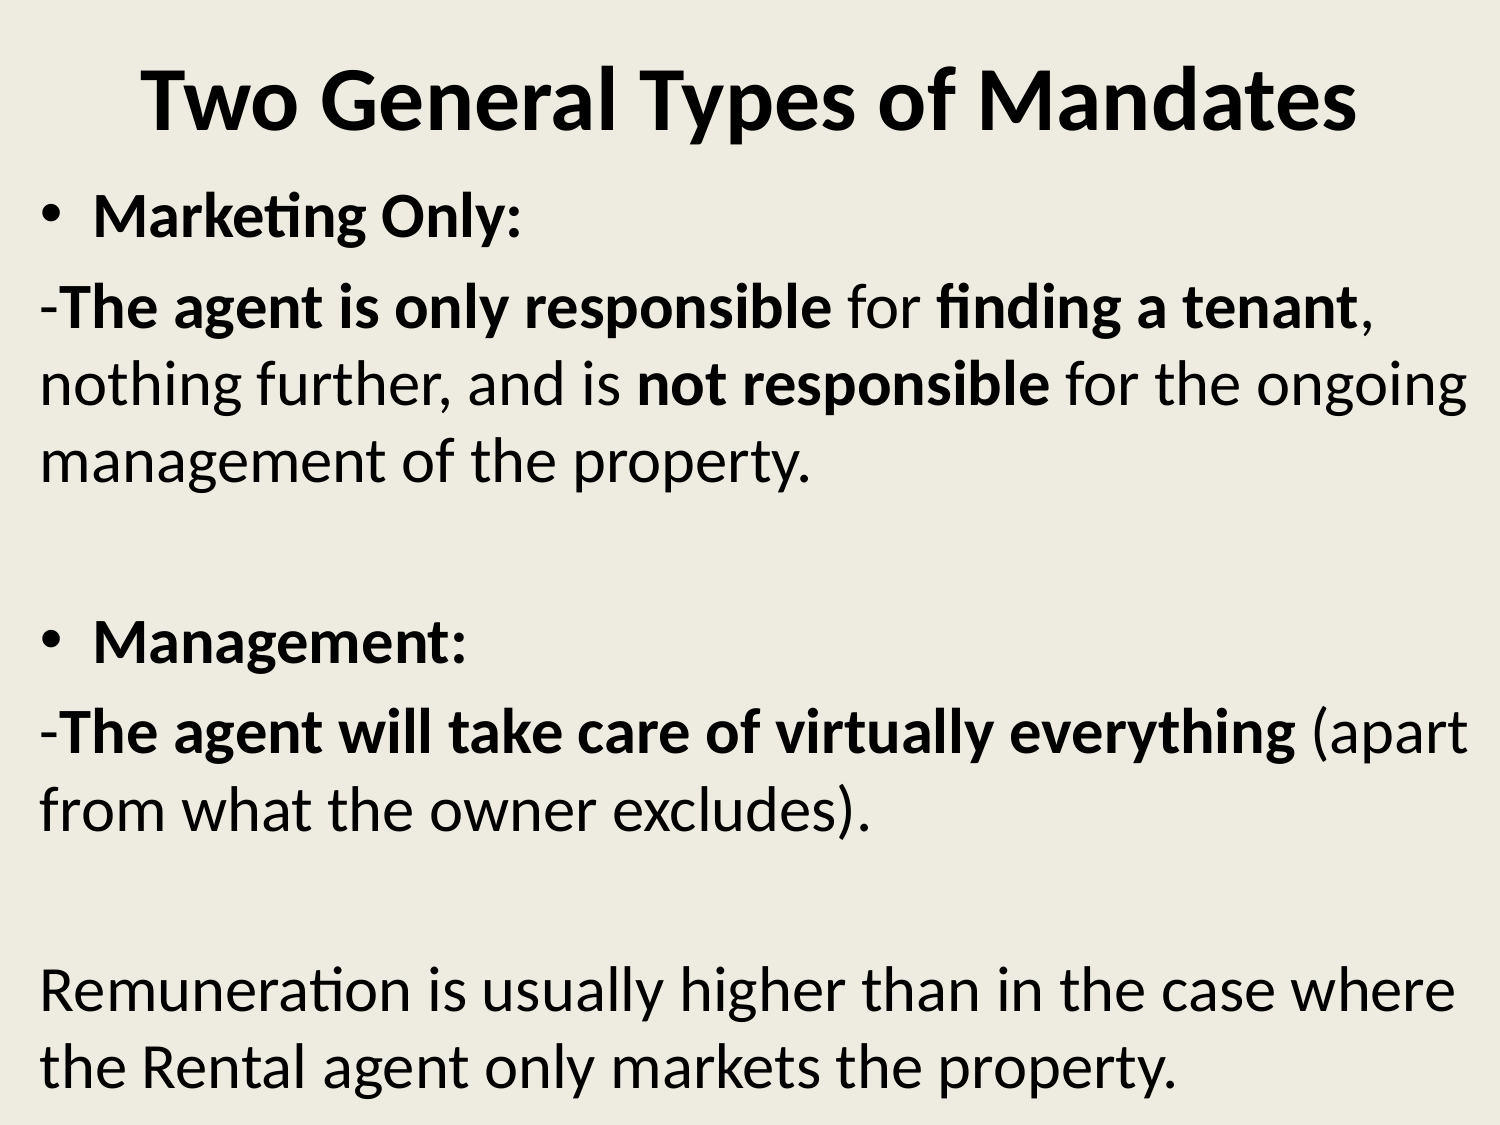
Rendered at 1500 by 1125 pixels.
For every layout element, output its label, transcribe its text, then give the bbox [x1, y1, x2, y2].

list Marketing Only: -The agent is only responsible for finding a tenant, nothing further, and is not responsible for the ongoing management of the property. Management: -The agent will take care of virtually everything (apart from what the owner excludes). Remuneration is usually higher than in the case where the Rental agent only markets the property. [24, 166, 1500, 1125]
title Two General Types of Mandates [0, 0, 1500, 188]
